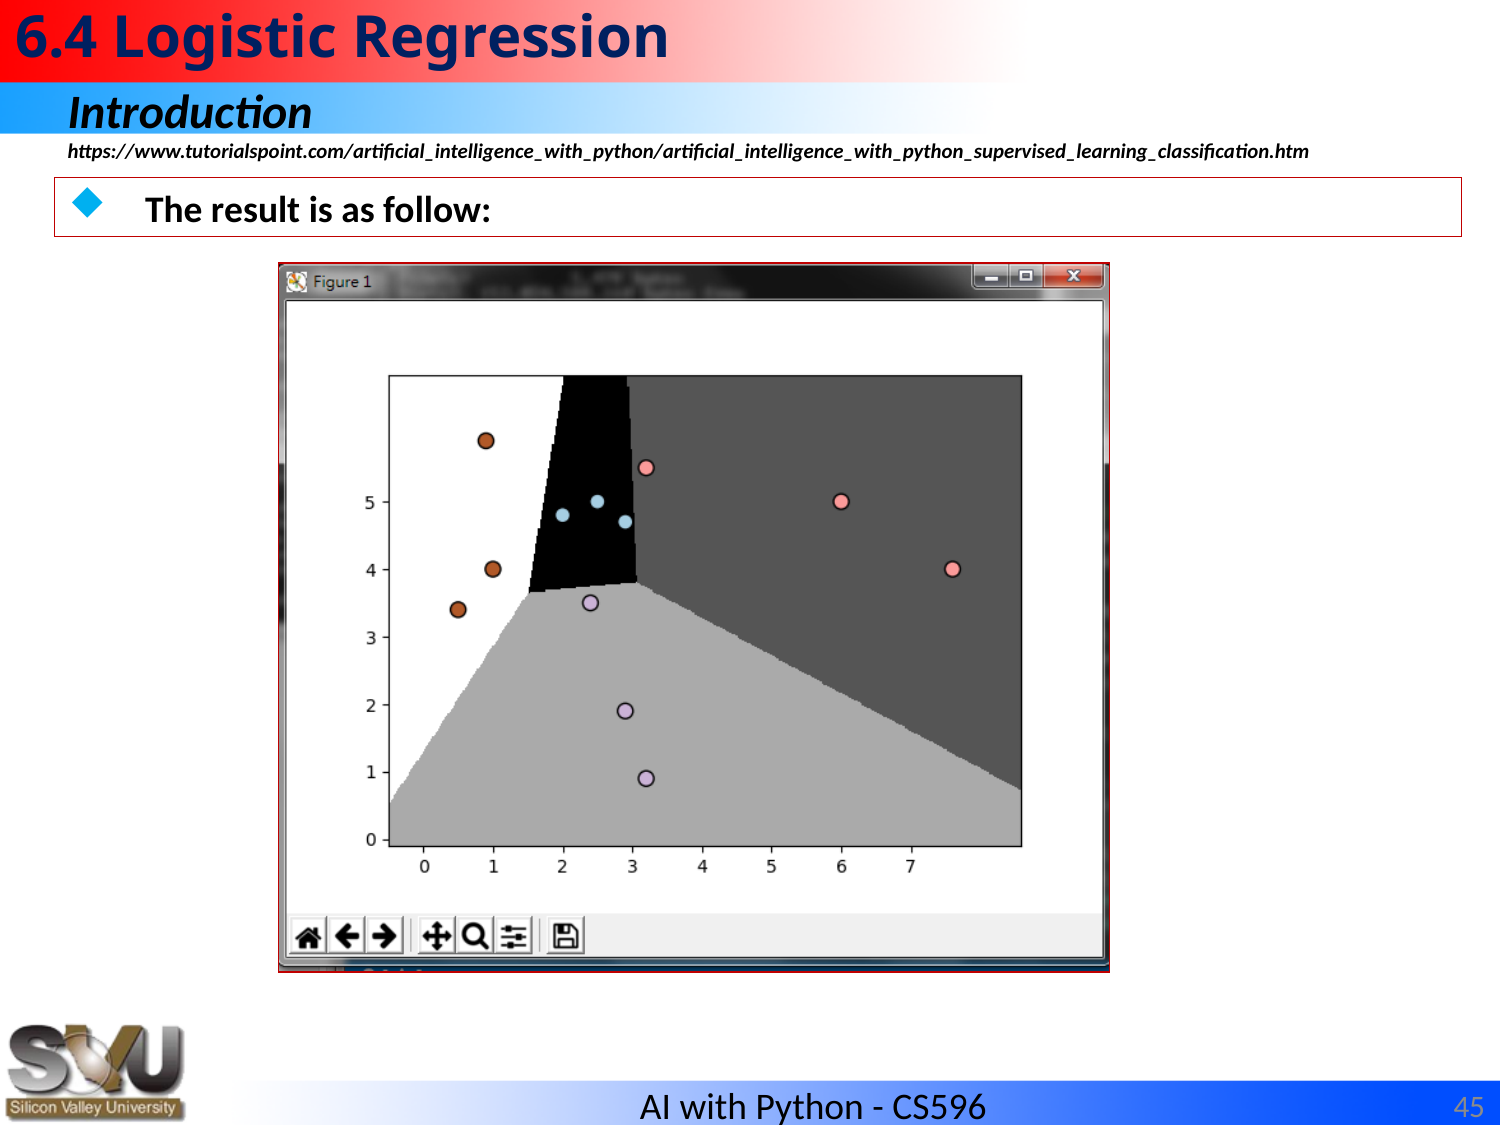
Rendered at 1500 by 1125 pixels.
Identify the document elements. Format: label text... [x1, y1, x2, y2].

text_box AI with Python - CS596 [462, 1075, 1165, 1125]
title 6.4 Logistic Regression [0, 0, 1500, 78]
slide_number 45 [1162, 1074, 1500, 1125]
text_box The result is as follow: [54, 177, 1462, 237]
picture [0, 78, 1500, 1125]
text_box Introduction https://www.tutorialspoint.com/artificial_intelligence_with_python/artificial_intelligence_with_python_supervised_learning_classification.htm [52, 73, 1442, 171]
